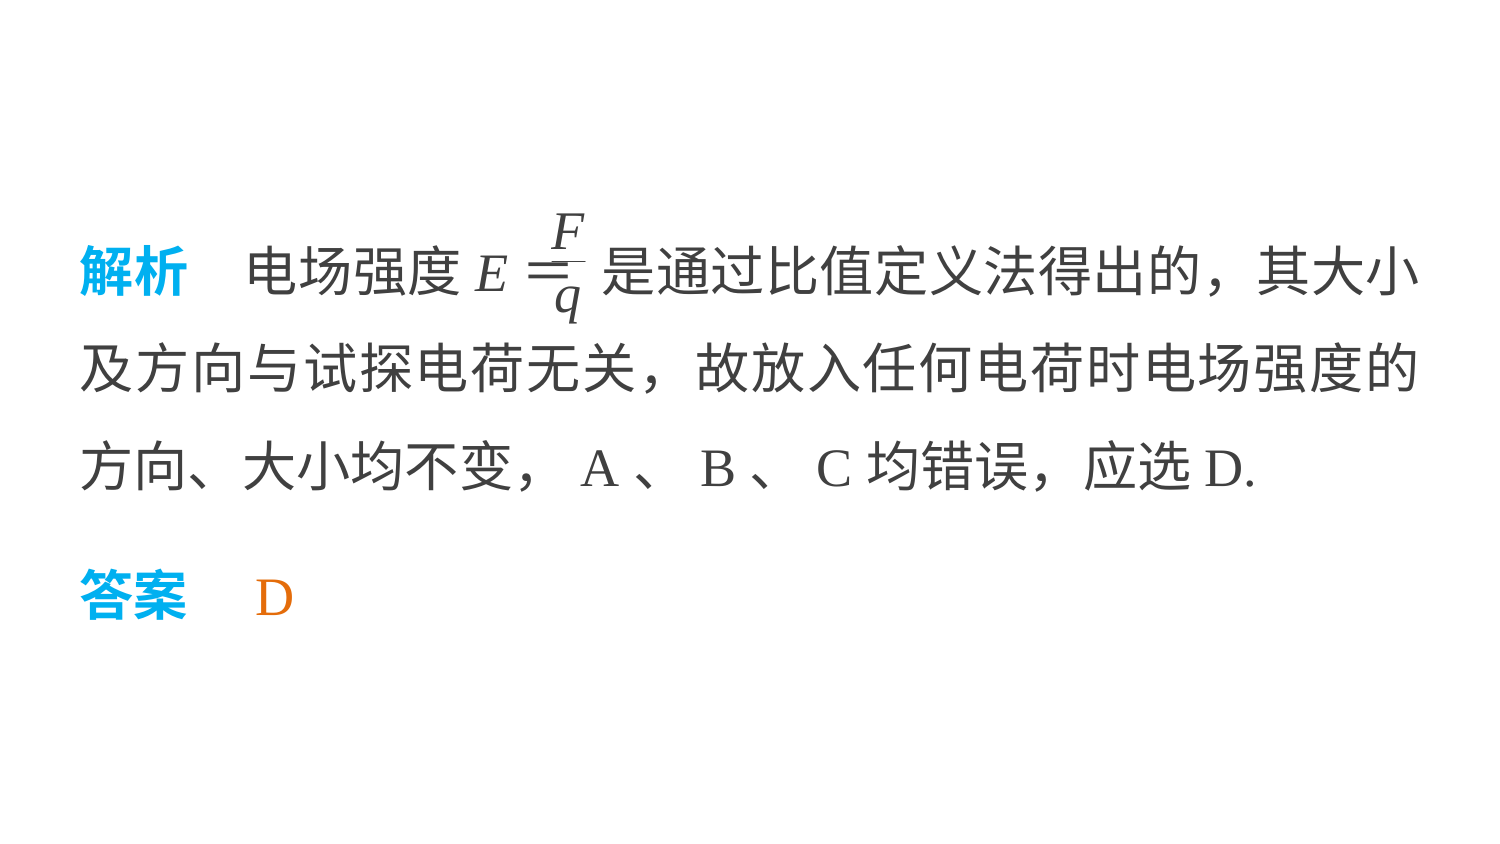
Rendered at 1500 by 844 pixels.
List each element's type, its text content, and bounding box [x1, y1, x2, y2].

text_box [64, 197, 1436, 496]
text_box 答案 D [64, 521, 1436, 634]
